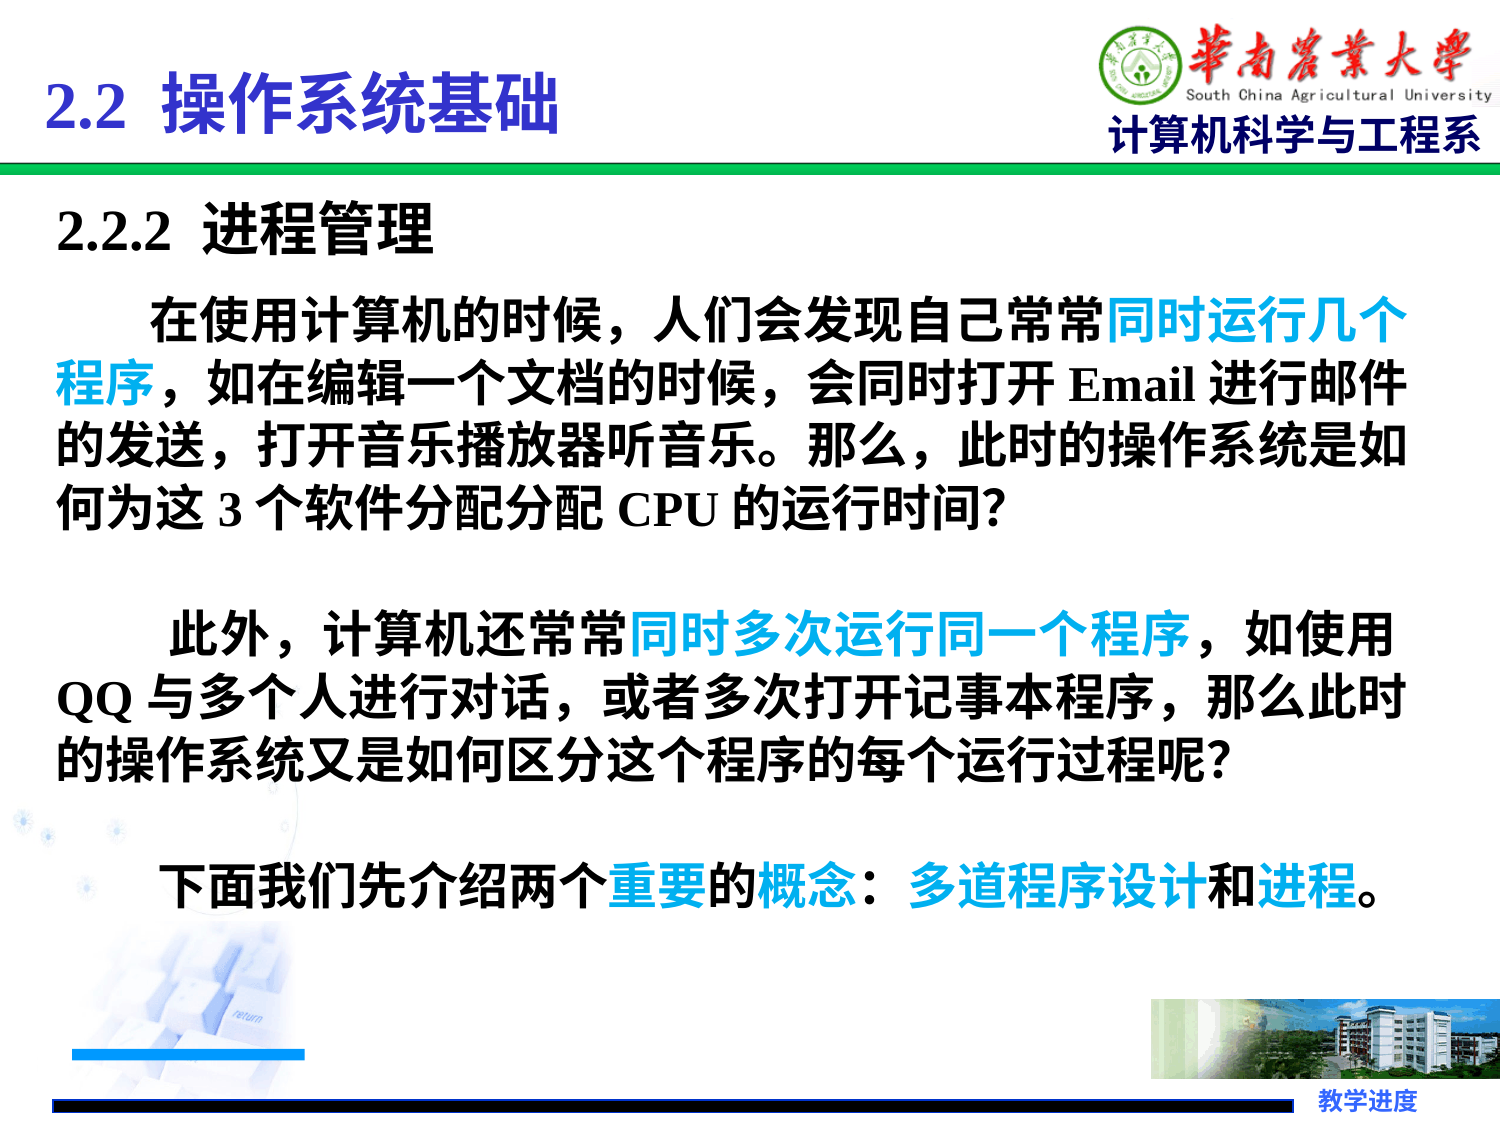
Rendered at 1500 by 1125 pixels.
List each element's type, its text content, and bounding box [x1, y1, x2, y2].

text_box [72, 1048, 305, 1061]
picture [0, 680, 302, 1118]
text_box 2.2 操作系统基础 [29, 54, 975, 150]
title 2.2.2 进程管理 [41, 184, 833, 277]
picture [1151, 999, 1500, 1079]
text_box 在使用计算机的时候，人们会发现自己常常同时运行几个程序，如在编辑一个文档的时候，会同时打开Email进行邮件的发送，打开音乐播放器听音乐。那么，此时的操作系统是如何为这3个软件分配分配CPU的运行时间？ 此外，计算机还常常同时多次运行同一个程序，如使用QQ与多个人进行对话，或者多次打开记事本程序，那么此时的操作系统又是如何区分这个程序的每个运行过程呢？ 下面我们先介绍两个重要的概念：多道程序设计和进程。 [41, 277, 1424, 922]
picture [1092, 18, 1500, 107]
picture [0, 162, 1500, 175]
